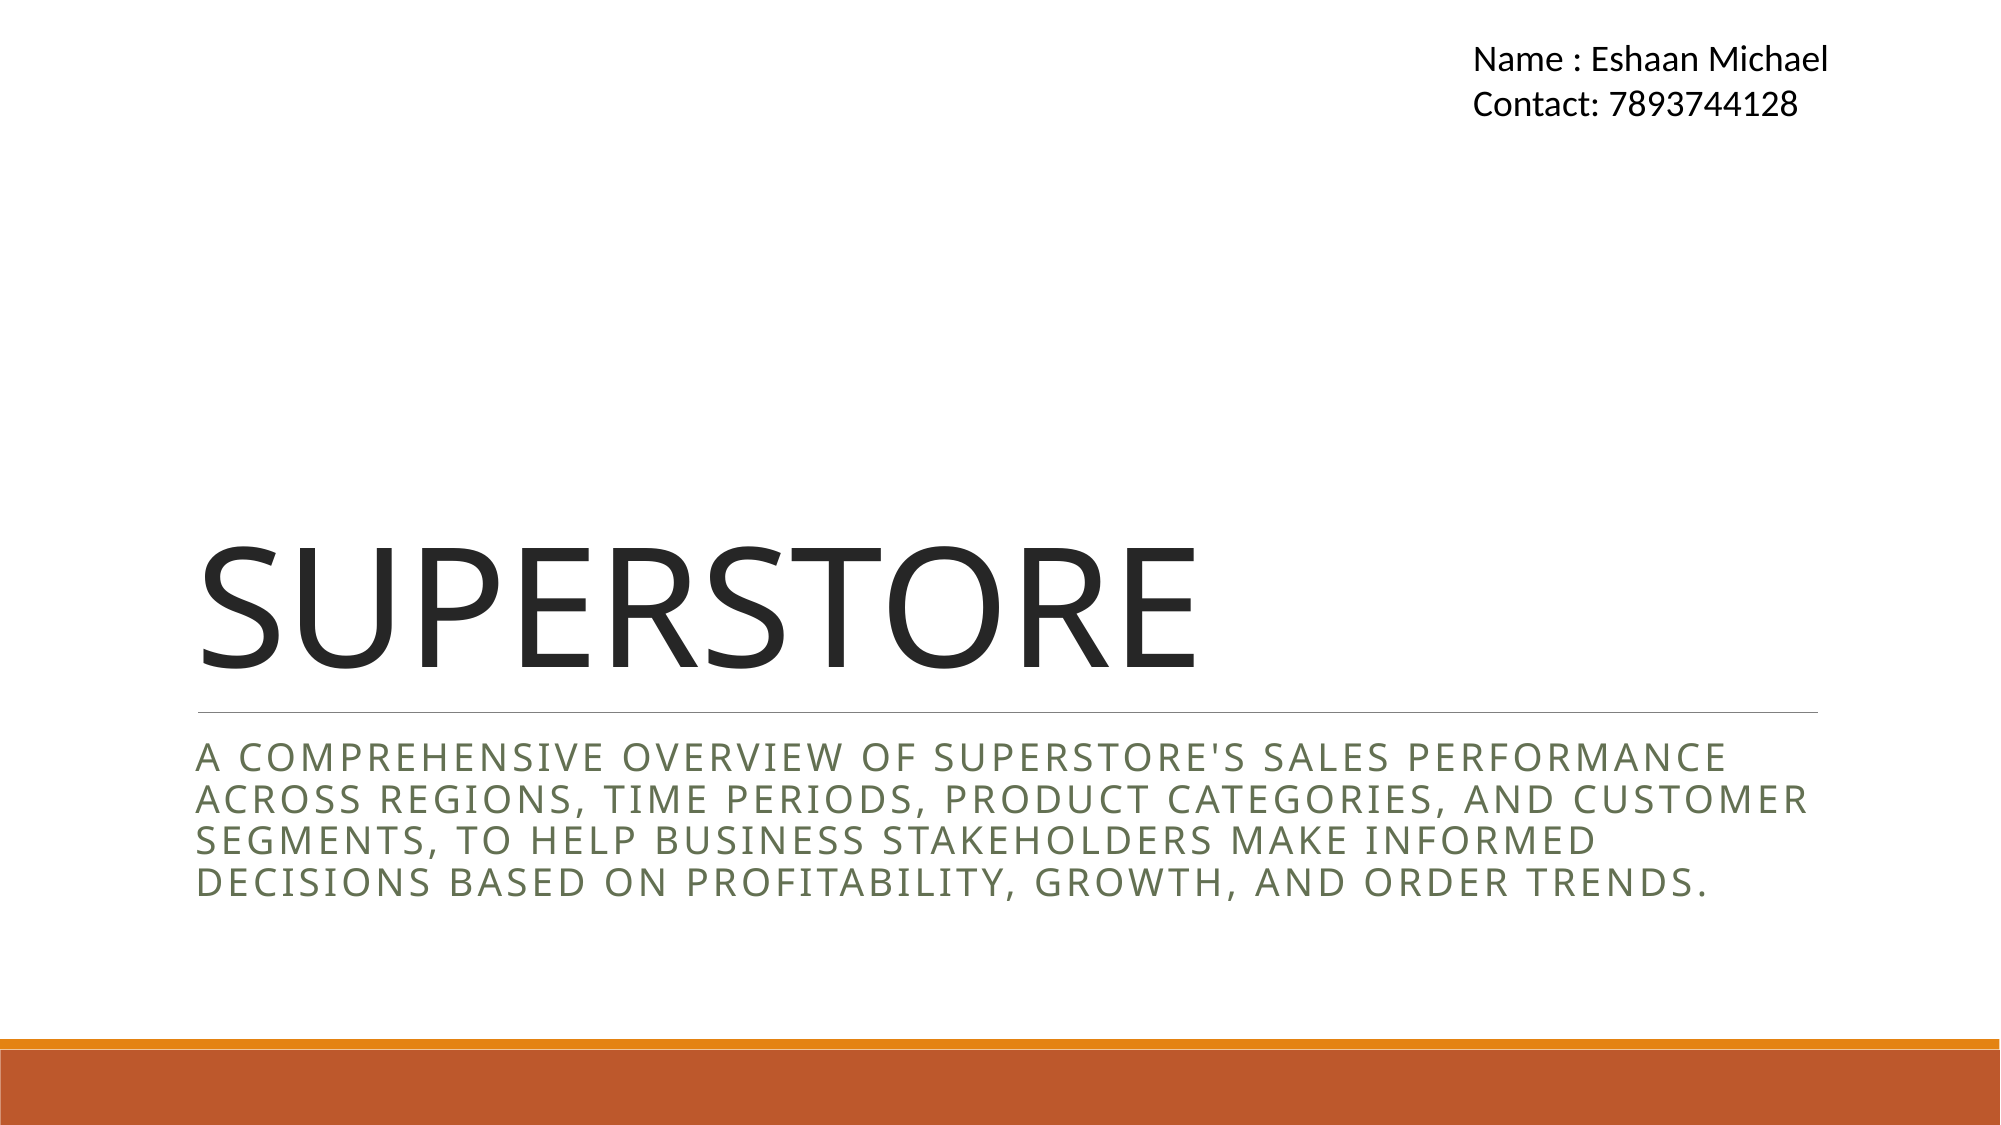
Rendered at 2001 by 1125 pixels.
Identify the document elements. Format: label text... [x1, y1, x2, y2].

text_box Name : Eshaan Michael Contact: 7893744128 [1458, 27, 1981, 132]
title SUPERSTORE [180, 464, 1830, 710]
subtitle A comprehensive overview of Superstore's sales performance across regions, time periods, product categories, and customer segments, to help business stakeholders make informed decisions based on profitability, growth, and order trends. [180, 730, 1831, 919]
